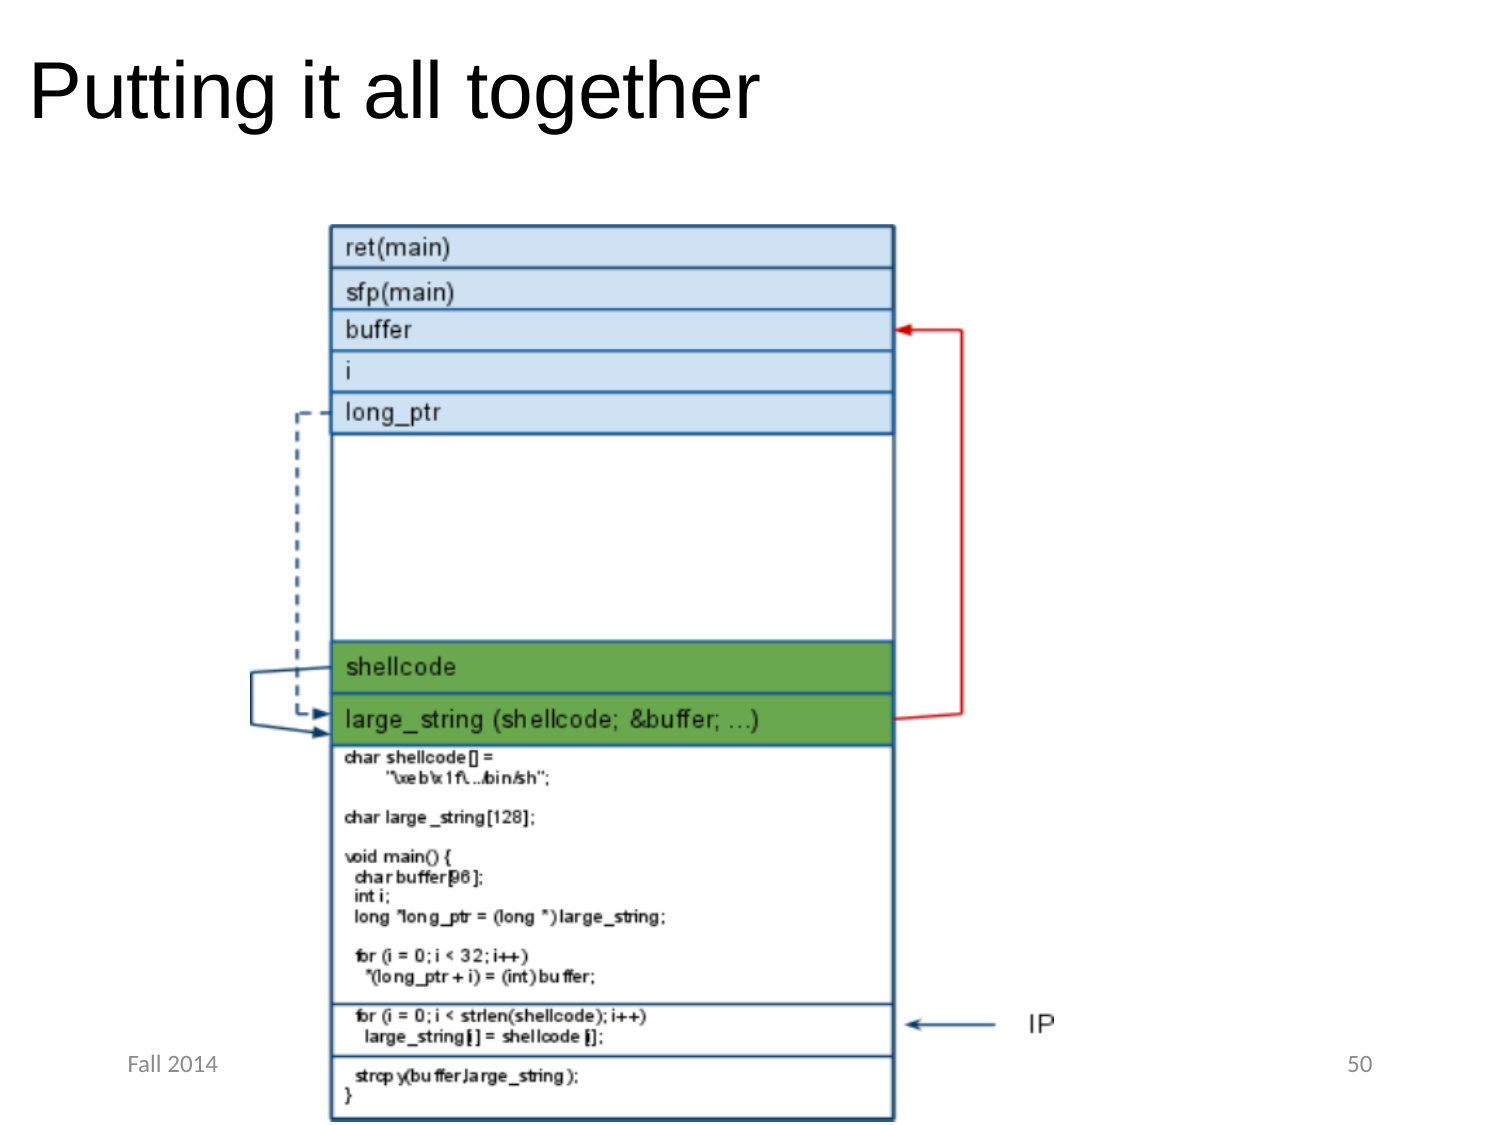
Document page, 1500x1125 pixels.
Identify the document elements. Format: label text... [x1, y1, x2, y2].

slide_number Fall 2014 [112, 1024, 250, 1100]
title Putting it all together [28, 45, 1472, 180]
slide_number 50 [1075, 1024, 1388, 1100]
picture [250, 224, 1054, 1122]
